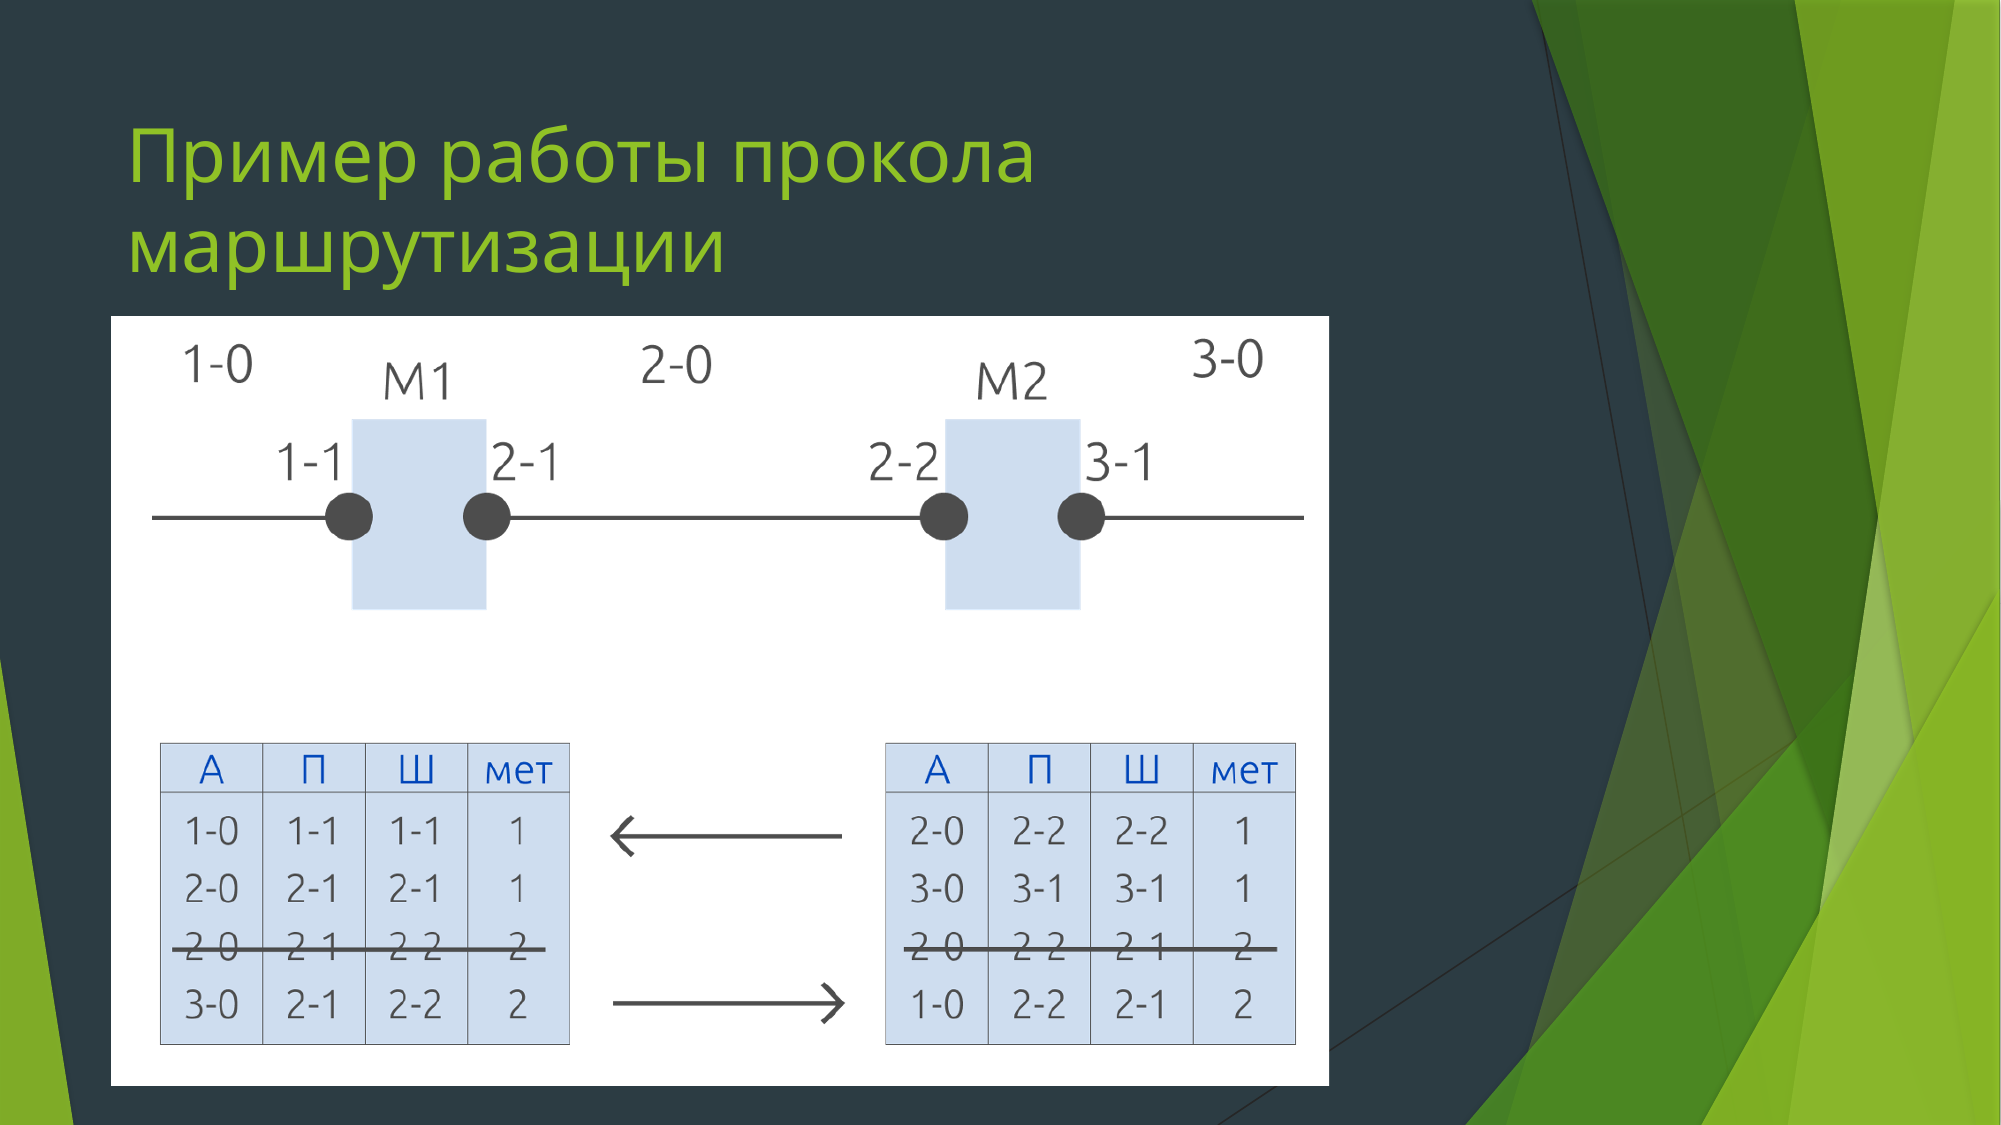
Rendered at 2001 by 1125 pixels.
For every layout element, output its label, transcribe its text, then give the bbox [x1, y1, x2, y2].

picture [110, 316, 1330, 1086]
title Пример работы прокола маршрутизации [111, 99, 1522, 317]
